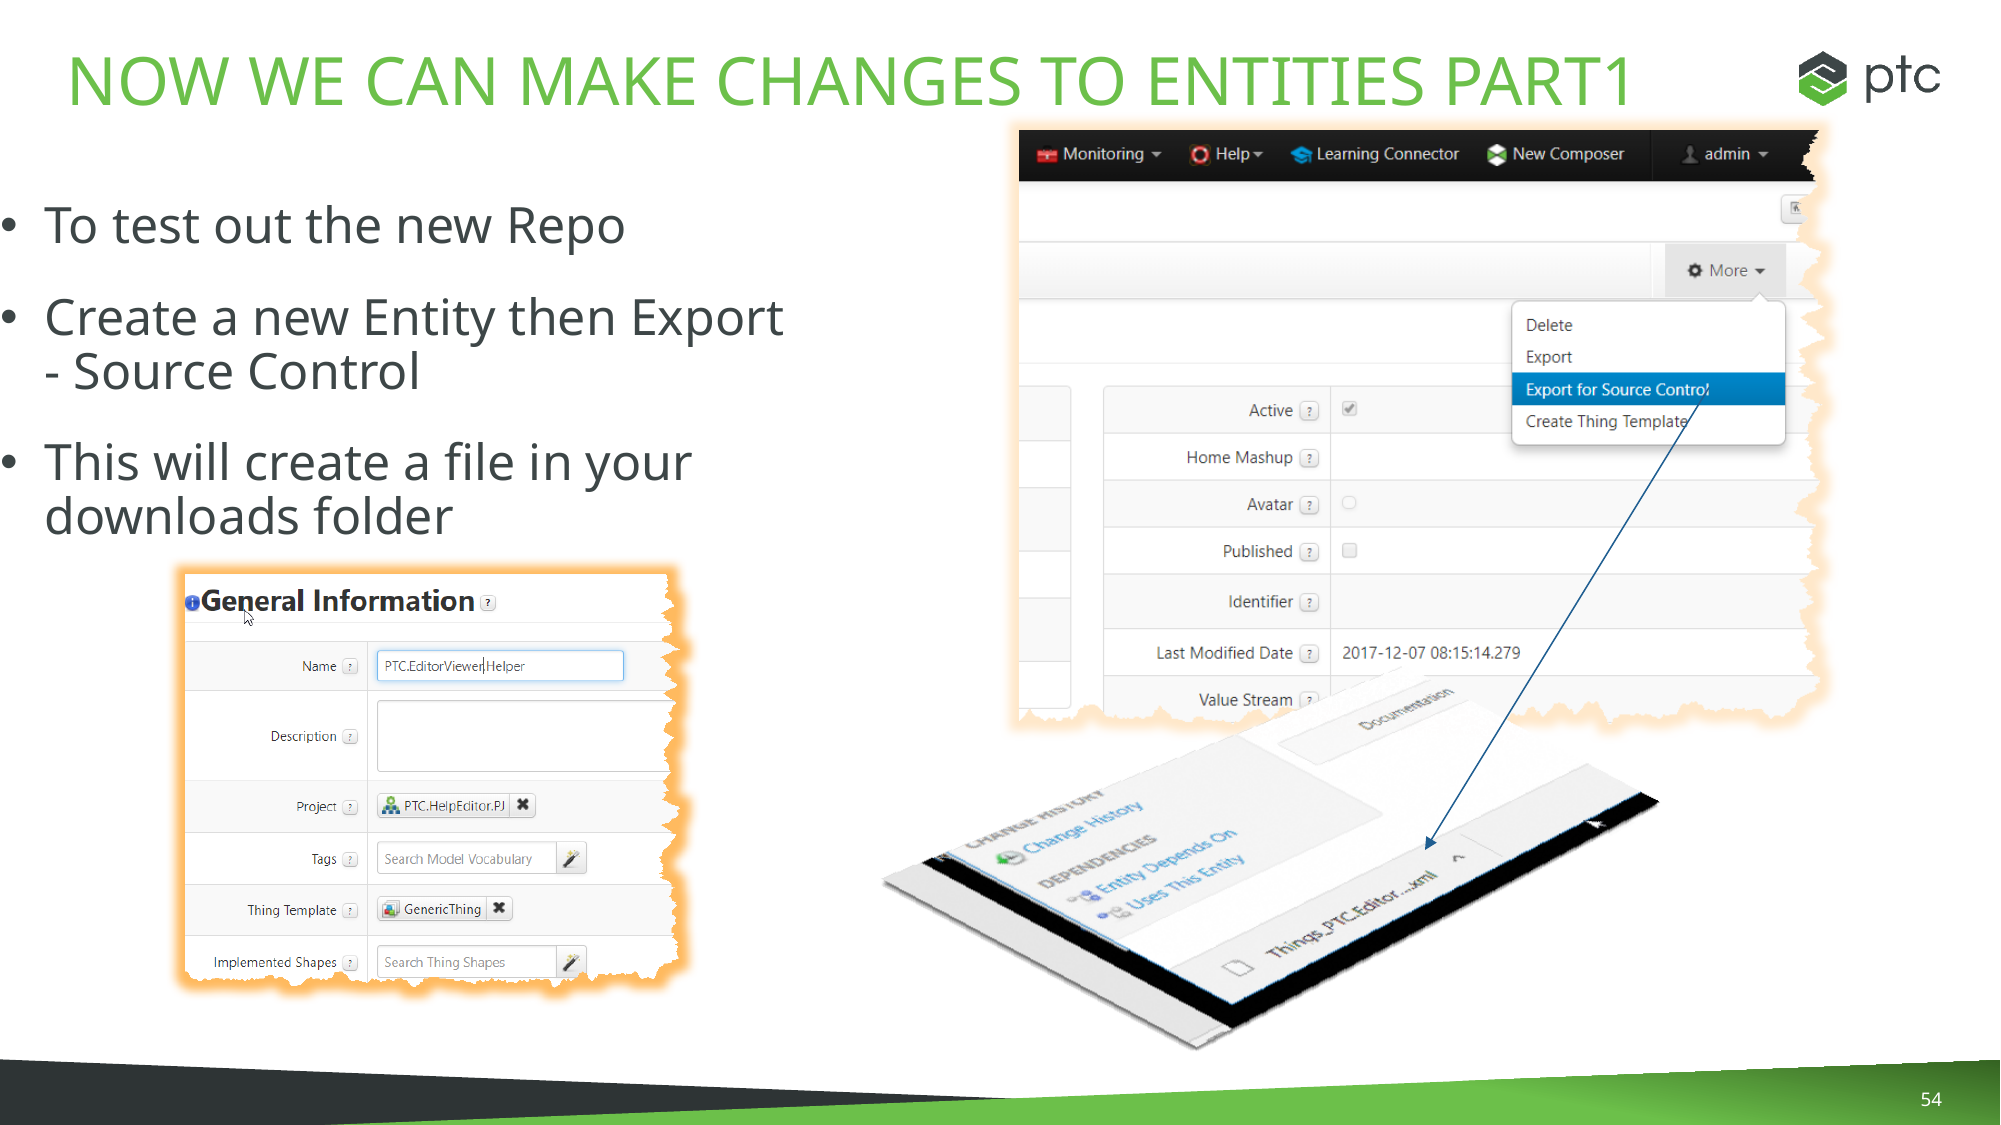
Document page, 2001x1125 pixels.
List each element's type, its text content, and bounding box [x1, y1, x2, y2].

picture [1799, 51, 1940, 106]
list To test out the new Repo Create a new Entity then Export - Source Control This will create a file in your downloads folder [0, 200, 804, 1014]
title NOW WE CAN MAKE Changes to ENTITIES PART1 [66, 57, 1750, 115]
picture [185, 574, 687, 994]
picture [864, 130, 1831, 1125]
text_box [1424, 387, 1710, 851]
